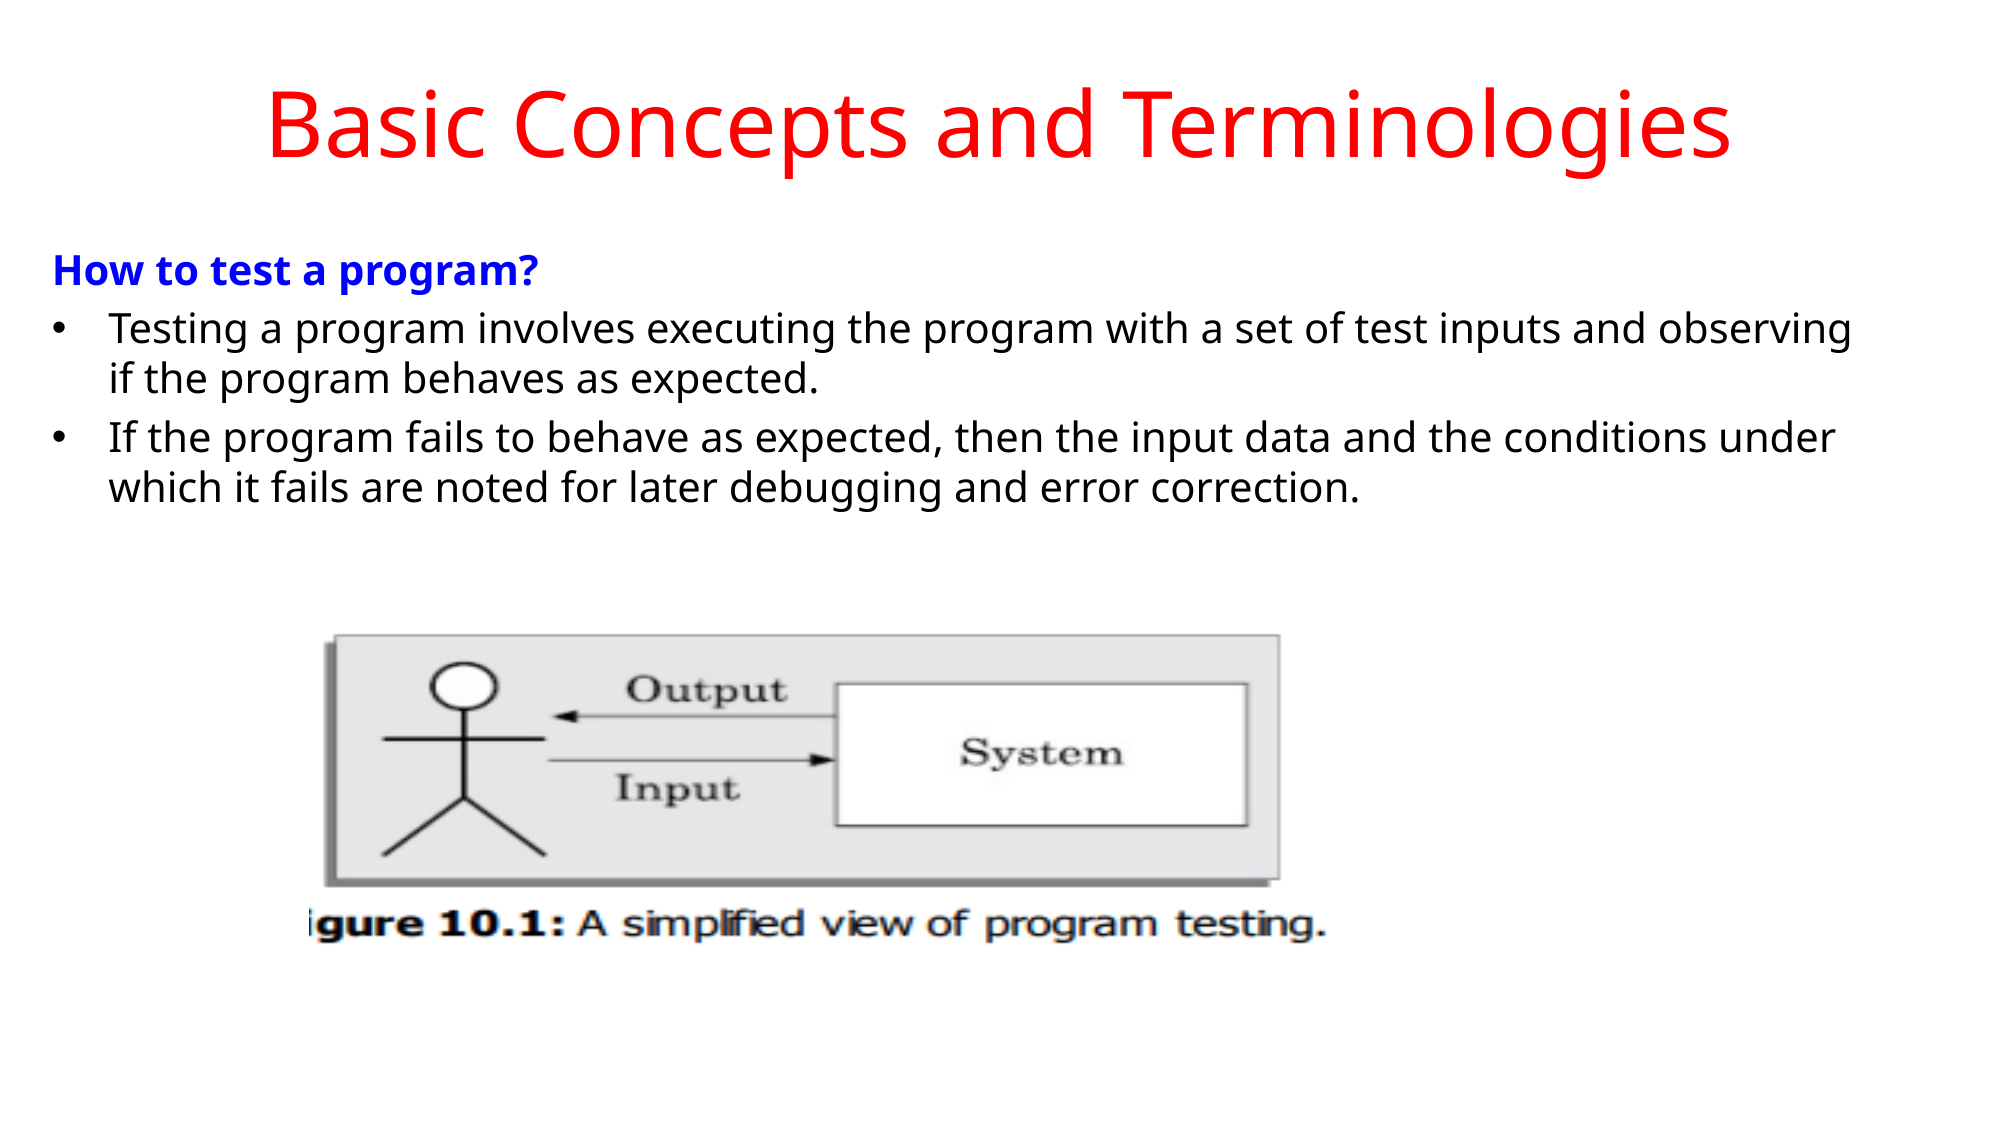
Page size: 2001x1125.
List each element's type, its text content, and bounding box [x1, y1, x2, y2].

title Basic Concepts and Terminologies [146, 27, 1853, 214]
list How to test a program? Testing a program involves executing the program with a set of test inputs and observing if the program behaves as expected. If the program fails to behave as expected, then the input data and the conditions under which it fails are noted for later debugging and error correction. [48, 235, 1889, 1035]
picture [309, 621, 1353, 962]
